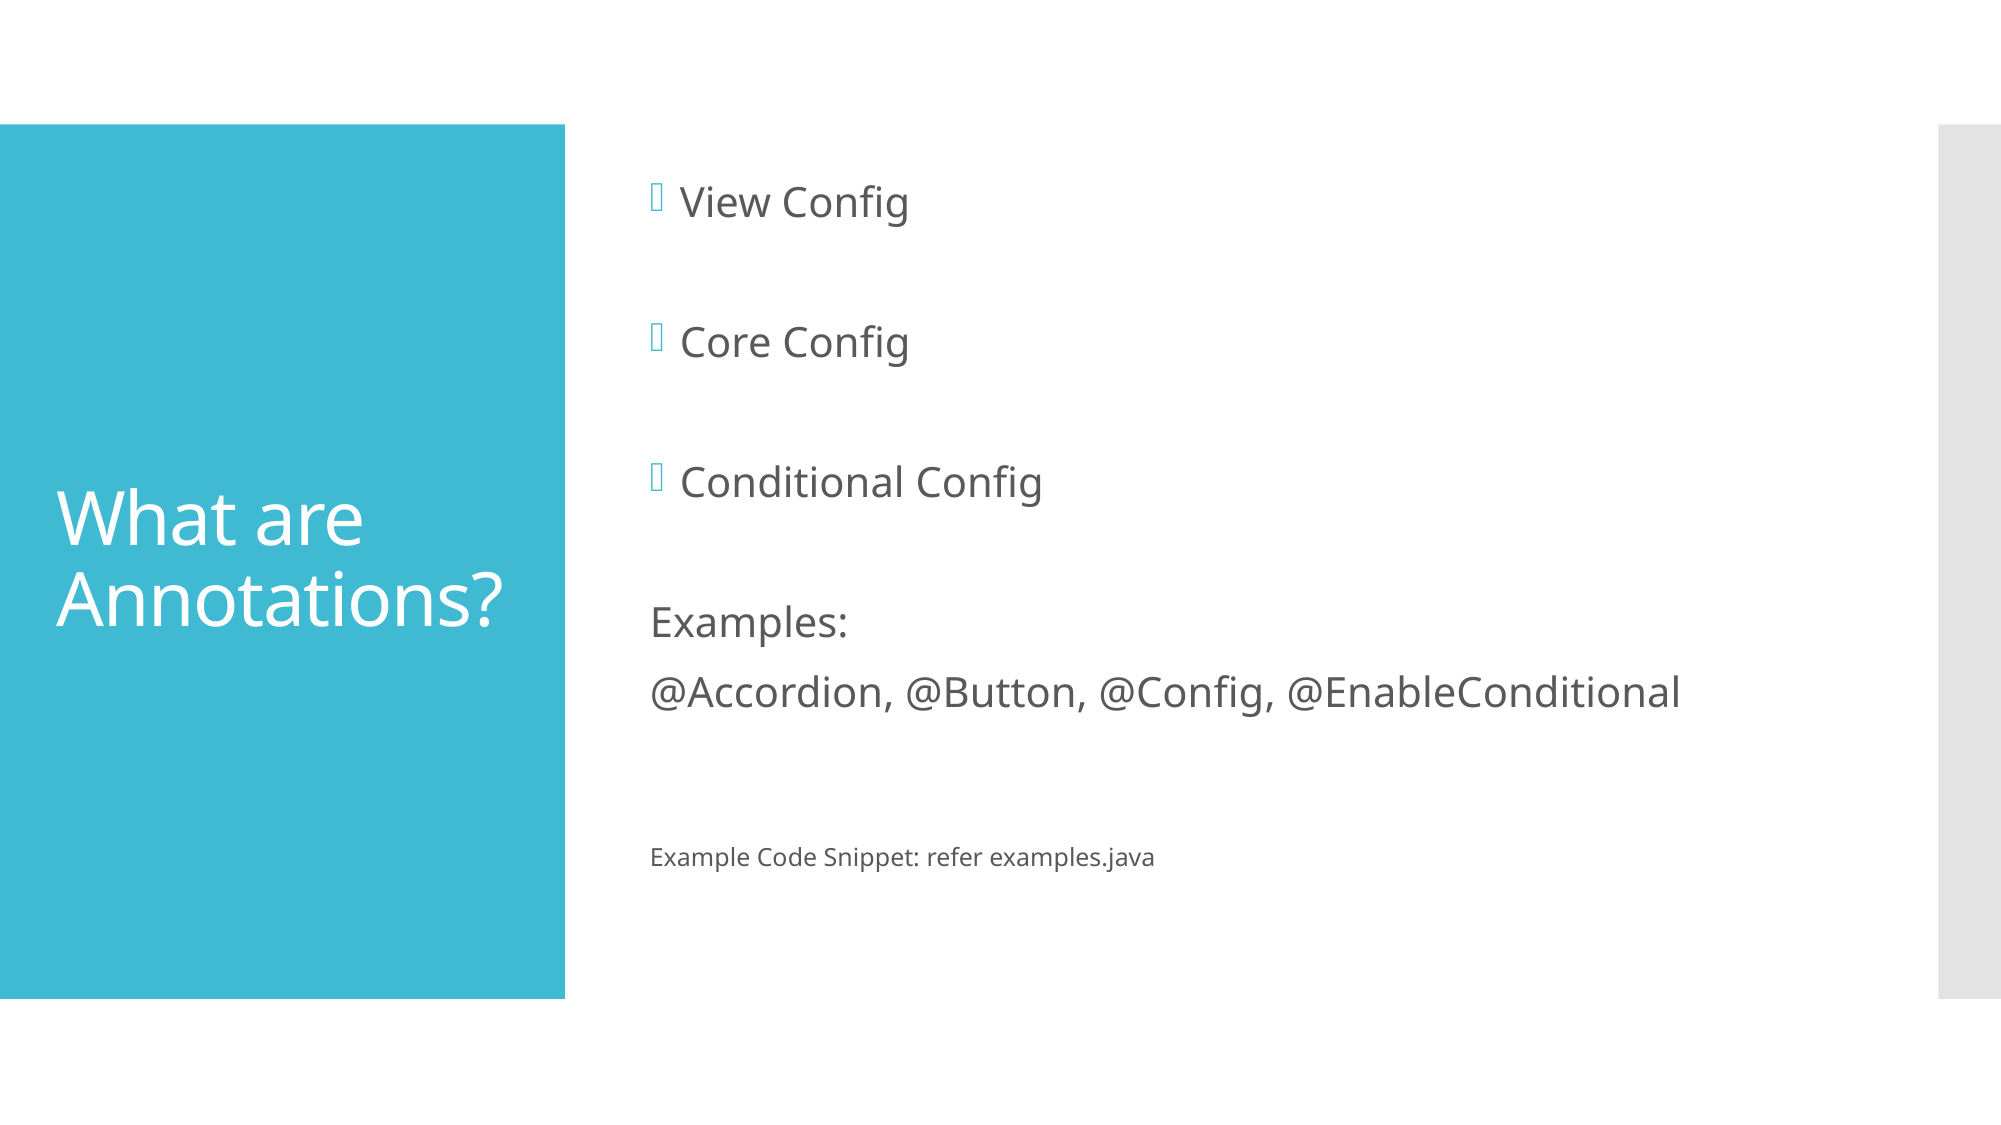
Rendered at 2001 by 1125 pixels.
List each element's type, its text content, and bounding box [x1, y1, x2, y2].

list View Config Core Config Conditional Config Examples: @Accordion, @Button, @Config, @EnableConditional Example Code Snippet: refer examples.java [634, 141, 1835, 982]
title What are Annotations? [41, 184, 525, 940]
